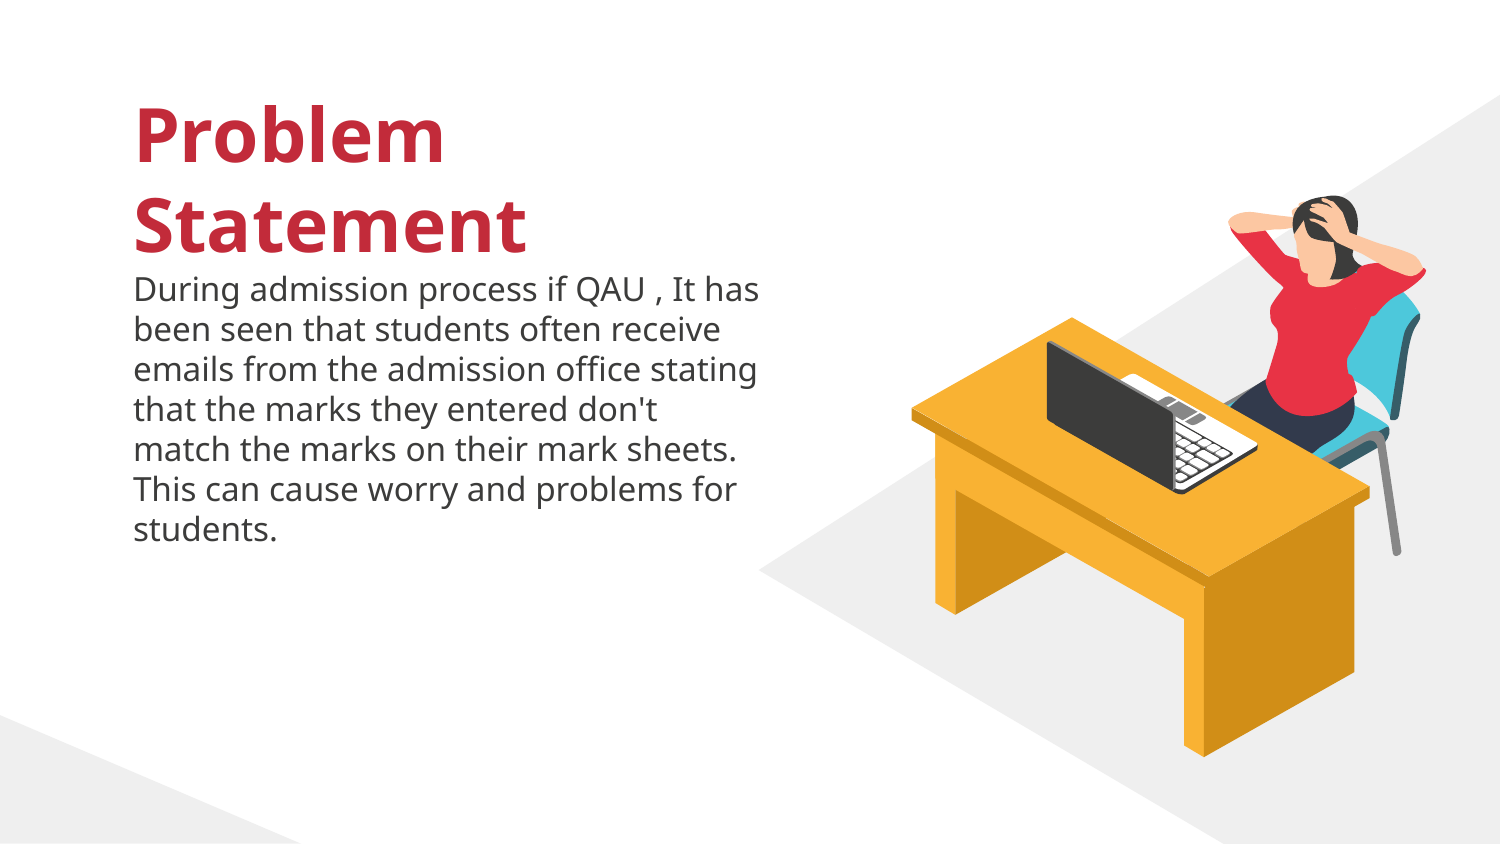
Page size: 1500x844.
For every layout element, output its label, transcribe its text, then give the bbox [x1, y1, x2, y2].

title Problem Statement [118, 72, 816, 167]
subtitle During admission process if QAU , It has been seen that students often receive emails from the admission office stating that the marks they entered don't match the marks on their mark sheets. This can cause worry and problems for students. [118, 253, 779, 590]
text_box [911, 195, 1433, 758]
